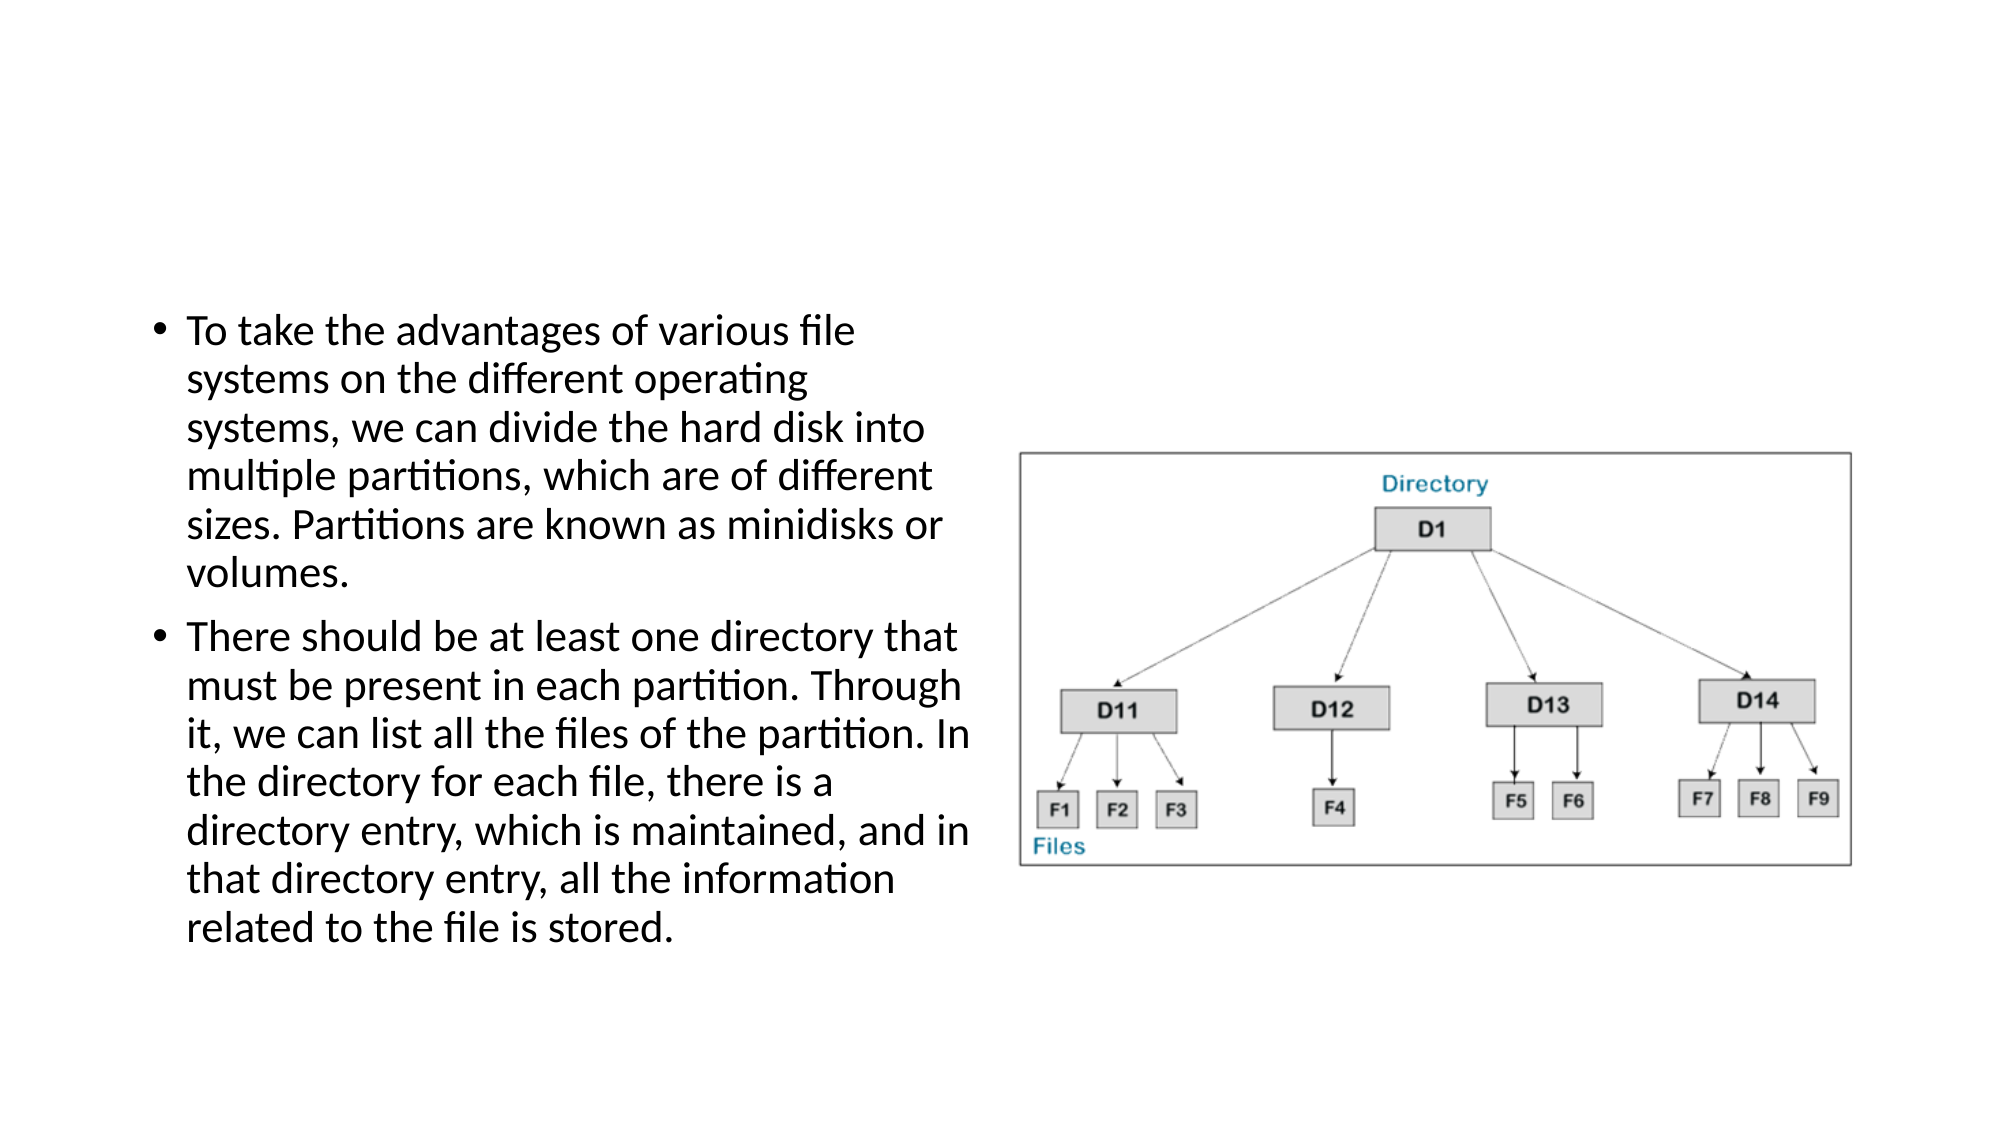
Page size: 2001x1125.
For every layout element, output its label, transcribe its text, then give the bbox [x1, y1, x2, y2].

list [1012, 437, 1863, 876]
list To take the advantages of various file systems on the different operating systems, we can divide the hard disk into multiple partitions, which are of different sizes. Partitions are known as minidisks or volumes. There should be at least one directory that must be present in each partition. Through it, we can list all the files of the partition. In the directory for each file, there is a directory entry, which is maintained, and in that directory entry, all the information related to the file is stored. [137, 299, 988, 1014]
